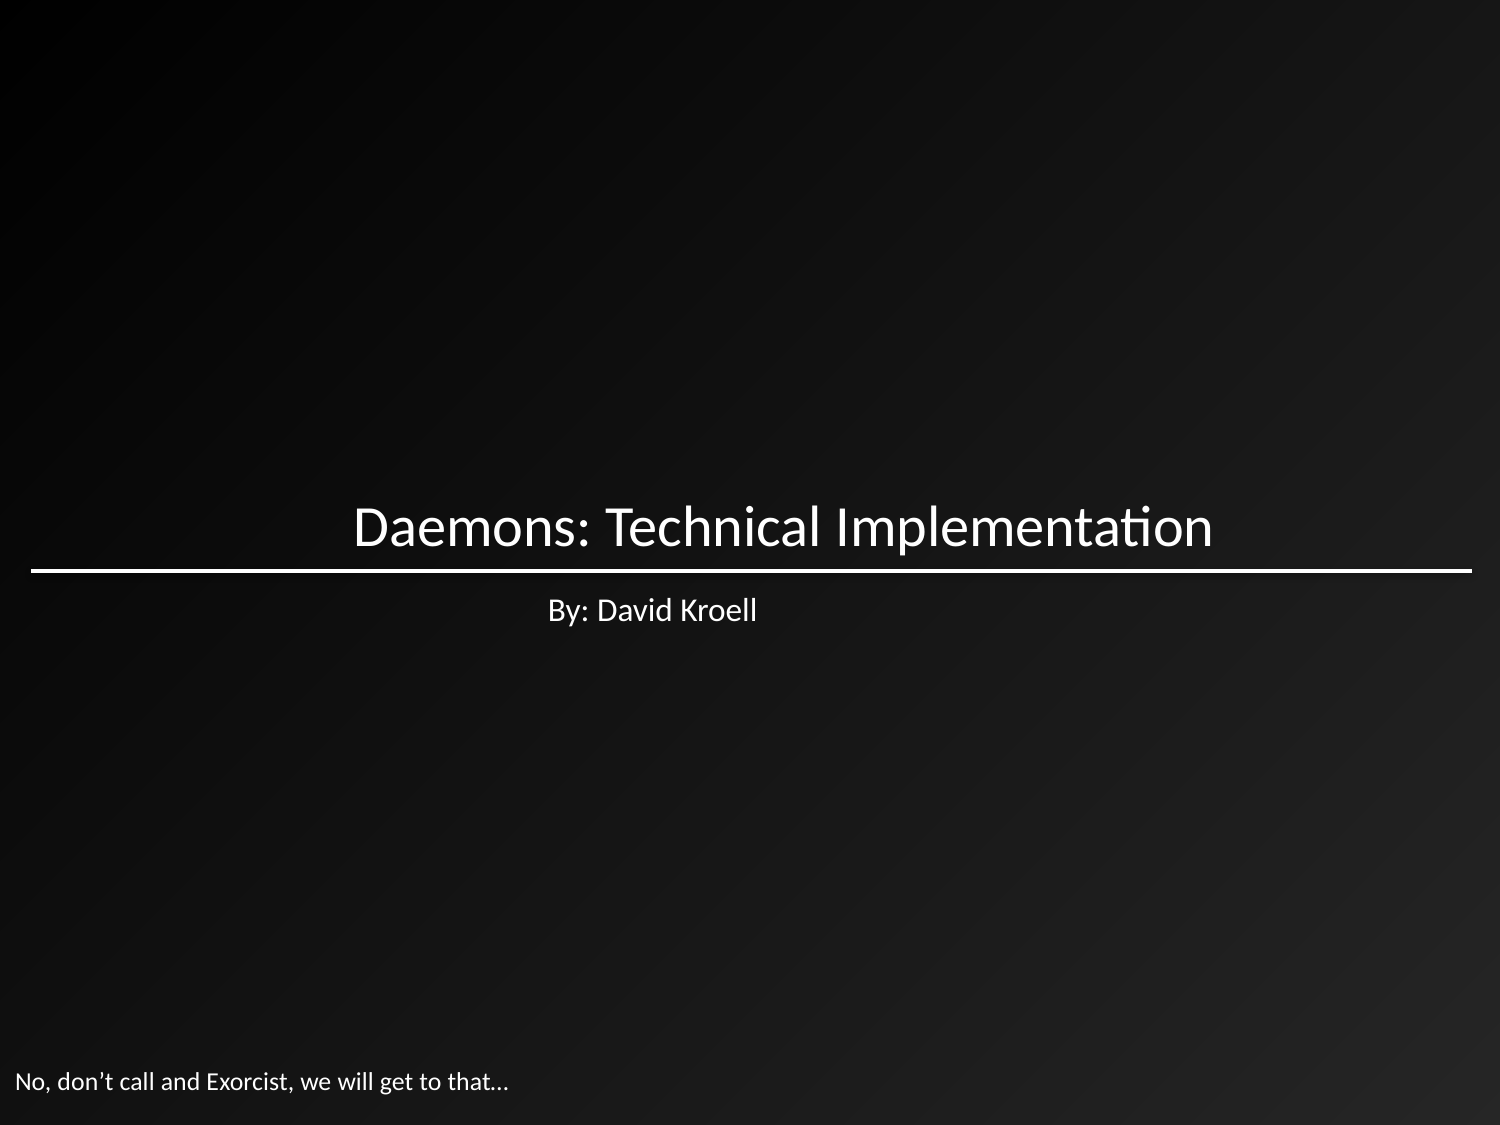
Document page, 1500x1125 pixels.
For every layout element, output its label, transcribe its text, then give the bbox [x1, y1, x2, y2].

subtitle By: David Kroell No, don’t call and Exorcist, we will get to that… [0, 580, 1306, 1104]
title Daemons: Technical Implementation [289, 474, 1279, 567]
